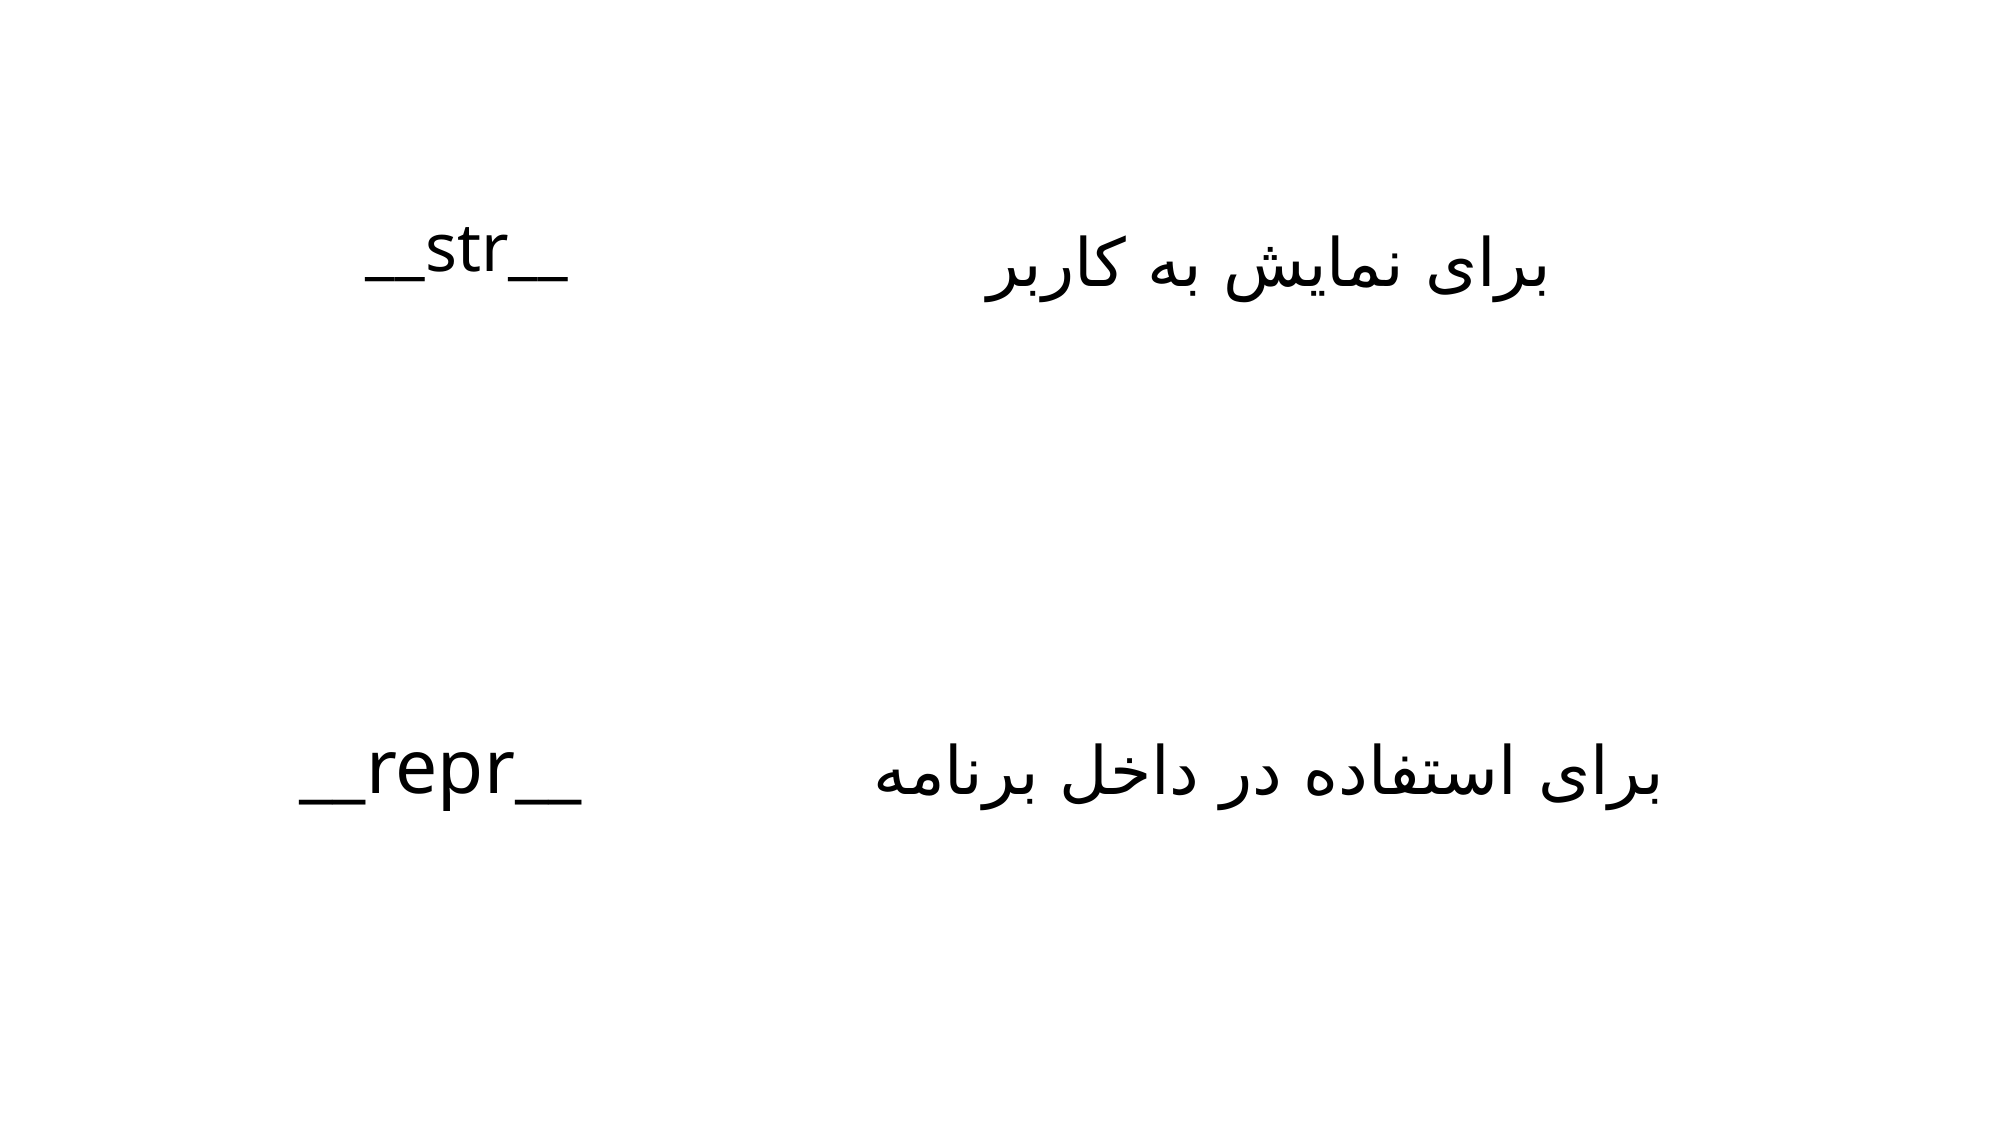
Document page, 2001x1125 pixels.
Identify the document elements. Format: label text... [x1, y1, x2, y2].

text_box برای نمایش به کاربر [972, 212, 1567, 308]
text_box برای استفاده در داخل برنامه [858, 720, 1681, 816]
text_box __str__ [351, 197, 584, 292]
text_box __repr__ [285, 710, 617, 816]
